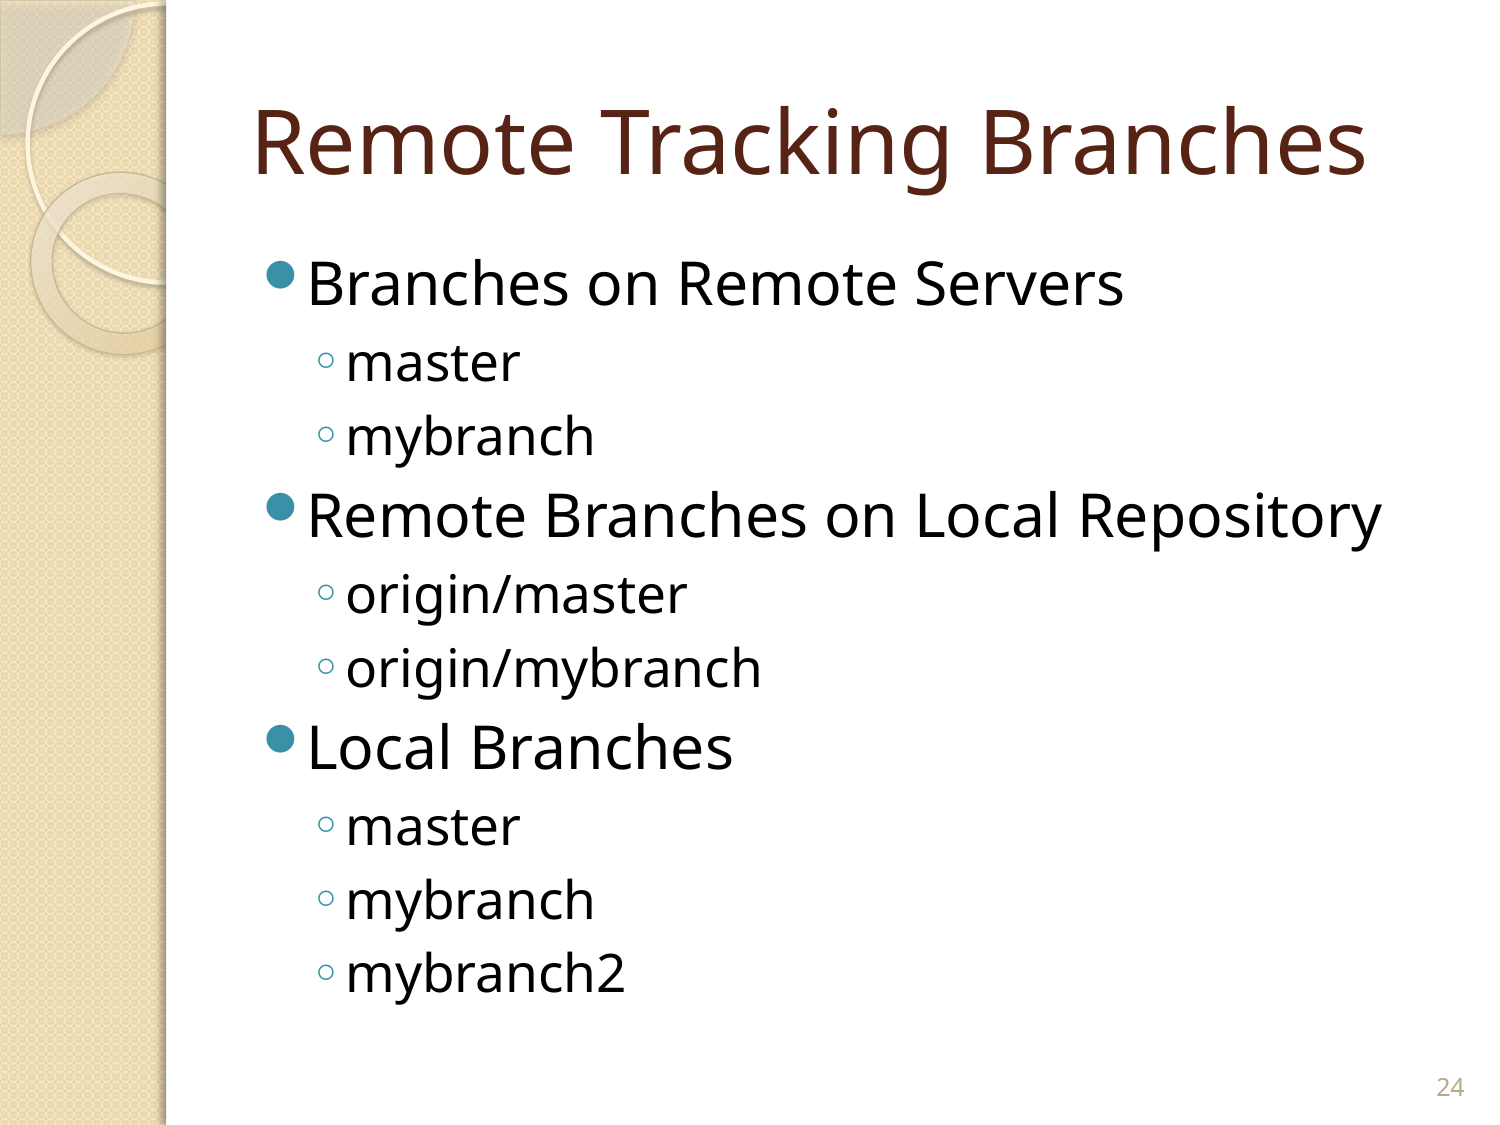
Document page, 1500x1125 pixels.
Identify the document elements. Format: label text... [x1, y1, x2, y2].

title Remote Tracking Branches [235, 45, 1466, 233]
list Branches on Remote Servers master mybranch Remote Branches on Local Repository origin/master origin/mybranch Local Branches master mybranch mybranch2 [235, 237, 1466, 1025]
slide_number 24 [1413, 1034, 1488, 1113]
